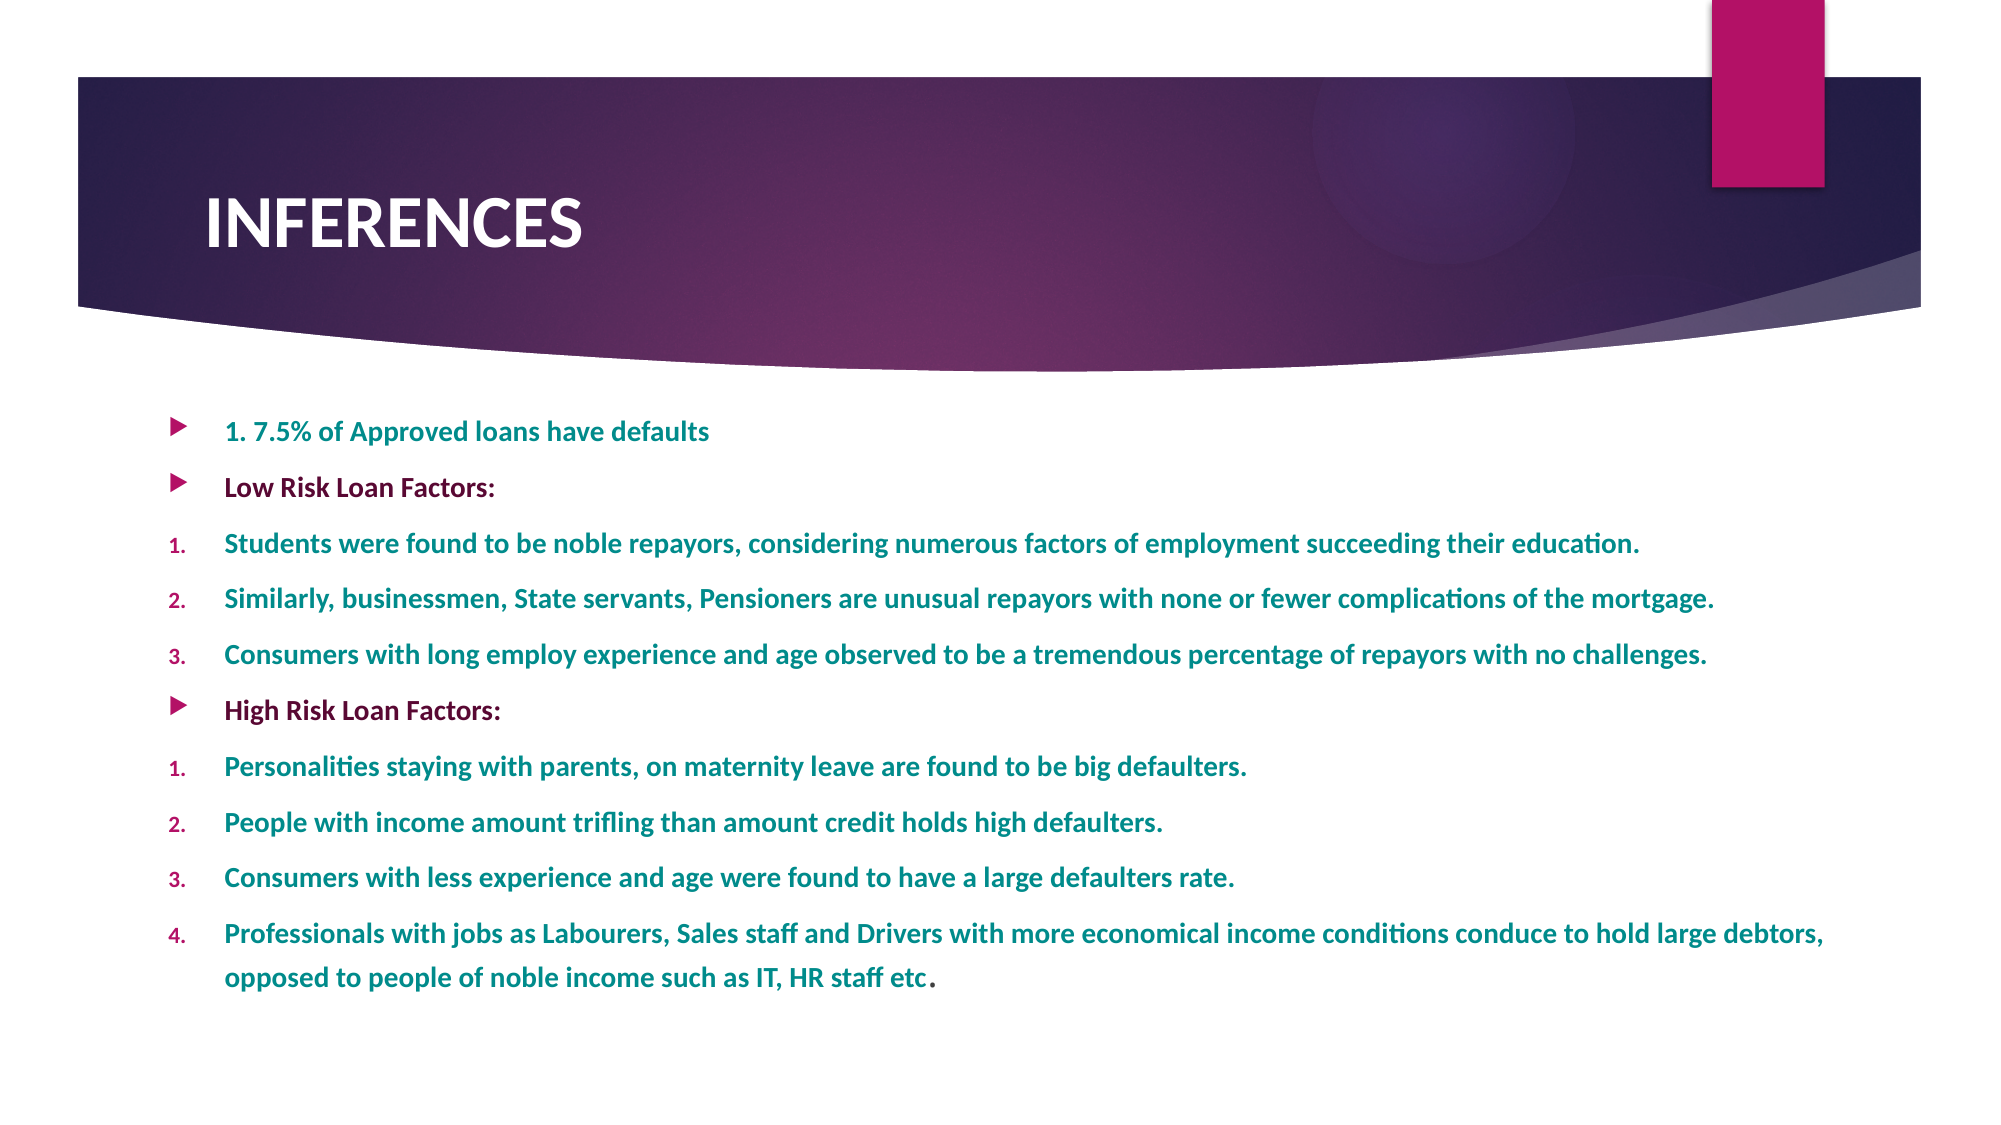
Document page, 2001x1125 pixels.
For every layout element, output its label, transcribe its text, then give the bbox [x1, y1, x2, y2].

title INFERENCES [189, 159, 1627, 276]
list 1. 7.5% of Approved loans have defaults Low Risk Loan Factors: Students were found to be noble repayors, considering numerous factors of employment succeeding their education. Similarly, businessmen, State servants, Pensioners are unusual repayors with none or fewer complications of the mortgage. Consumers with long employ experience and age observed to be a tremendous percentage of repayors with no challenges. High Risk Loan Factors: Personalities staying with parents, on maternity leave are found to be big defaulters. People with income amount trifling than amount credit holds high defaulters. Consumers with less experience and age were found to have a large defaulters rate. Professionals with jobs as Labourers, Sales staff and Drivers with more economical income conditions conduce to hold large debtors, opposed to people of noble income such as IT, HR staff etc. [153, 404, 1882, 966]
